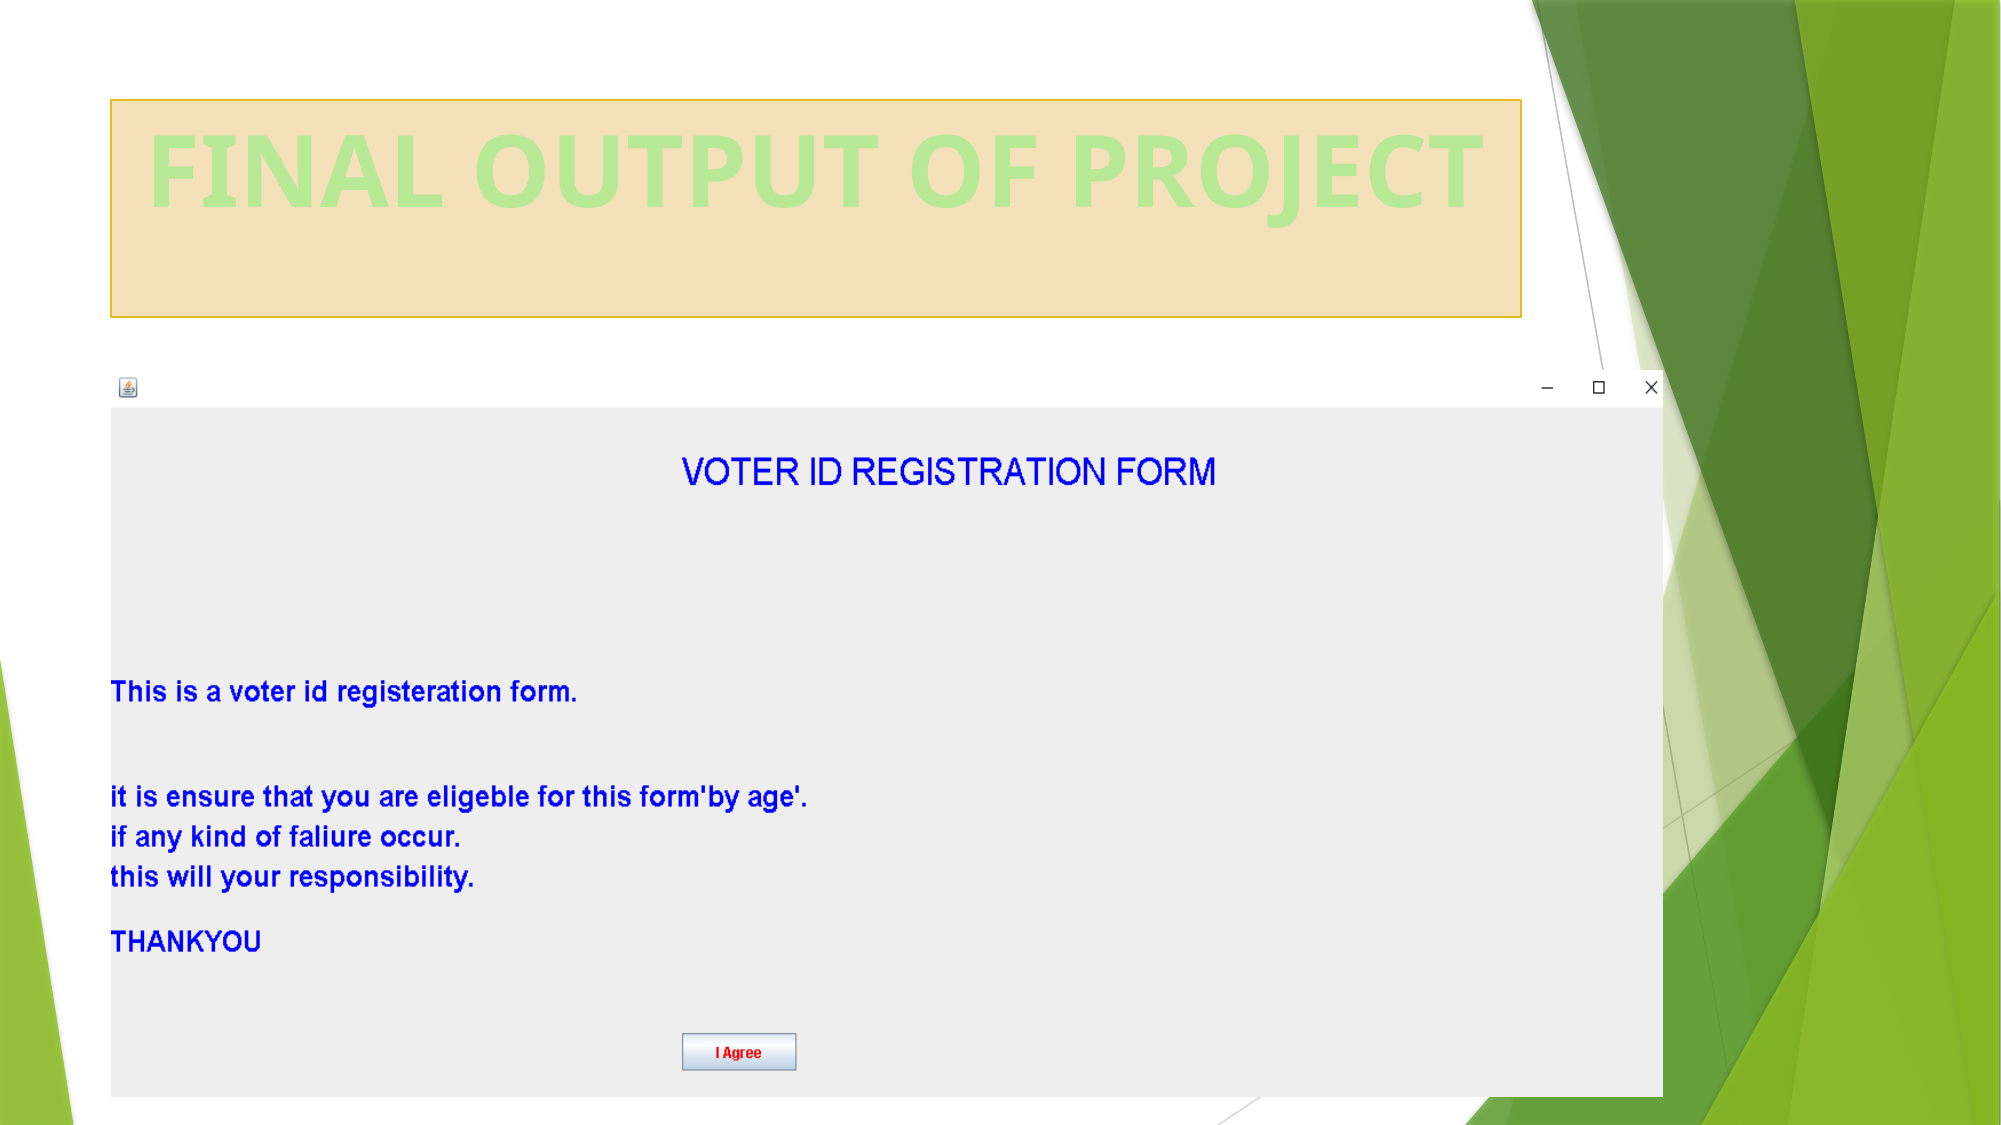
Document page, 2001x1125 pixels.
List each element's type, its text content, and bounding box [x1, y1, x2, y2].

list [110, 370, 1664, 1097]
title FINAL OUTPUT OF PROJECT [110, 99, 1522, 318]
